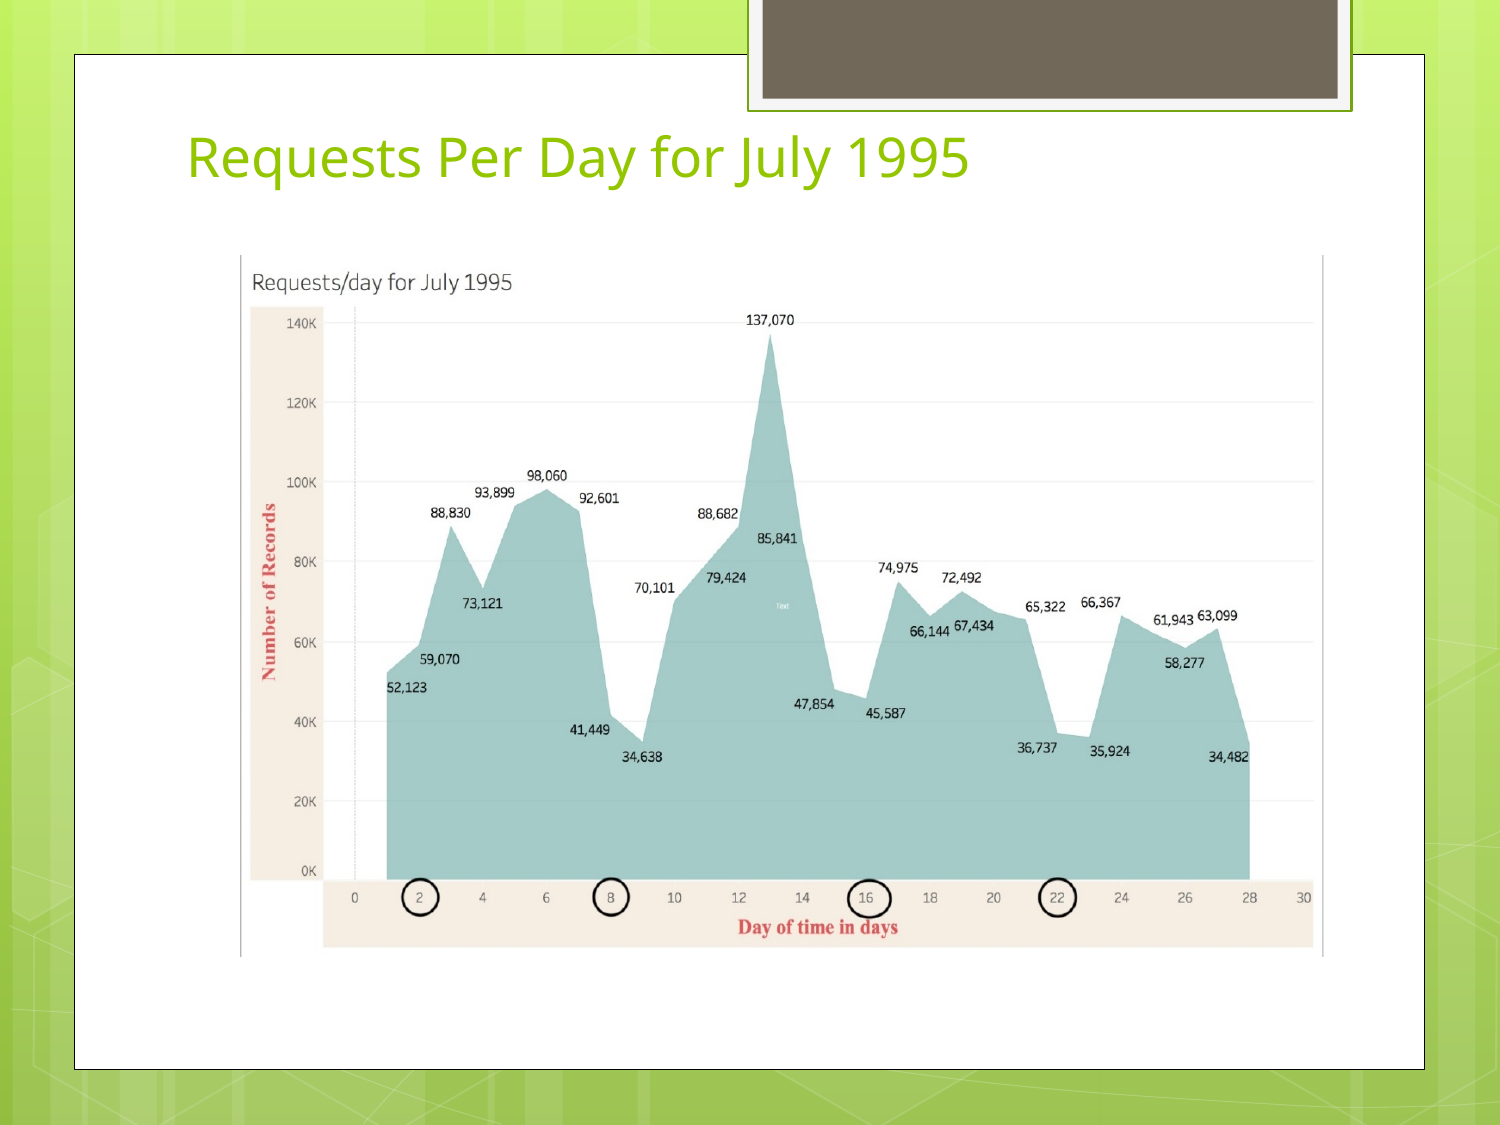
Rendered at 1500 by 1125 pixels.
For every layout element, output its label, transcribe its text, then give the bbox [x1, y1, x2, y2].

title Requests Per Day for July 1995 [171, 113, 1324, 197]
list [240, 255, 1324, 957]
